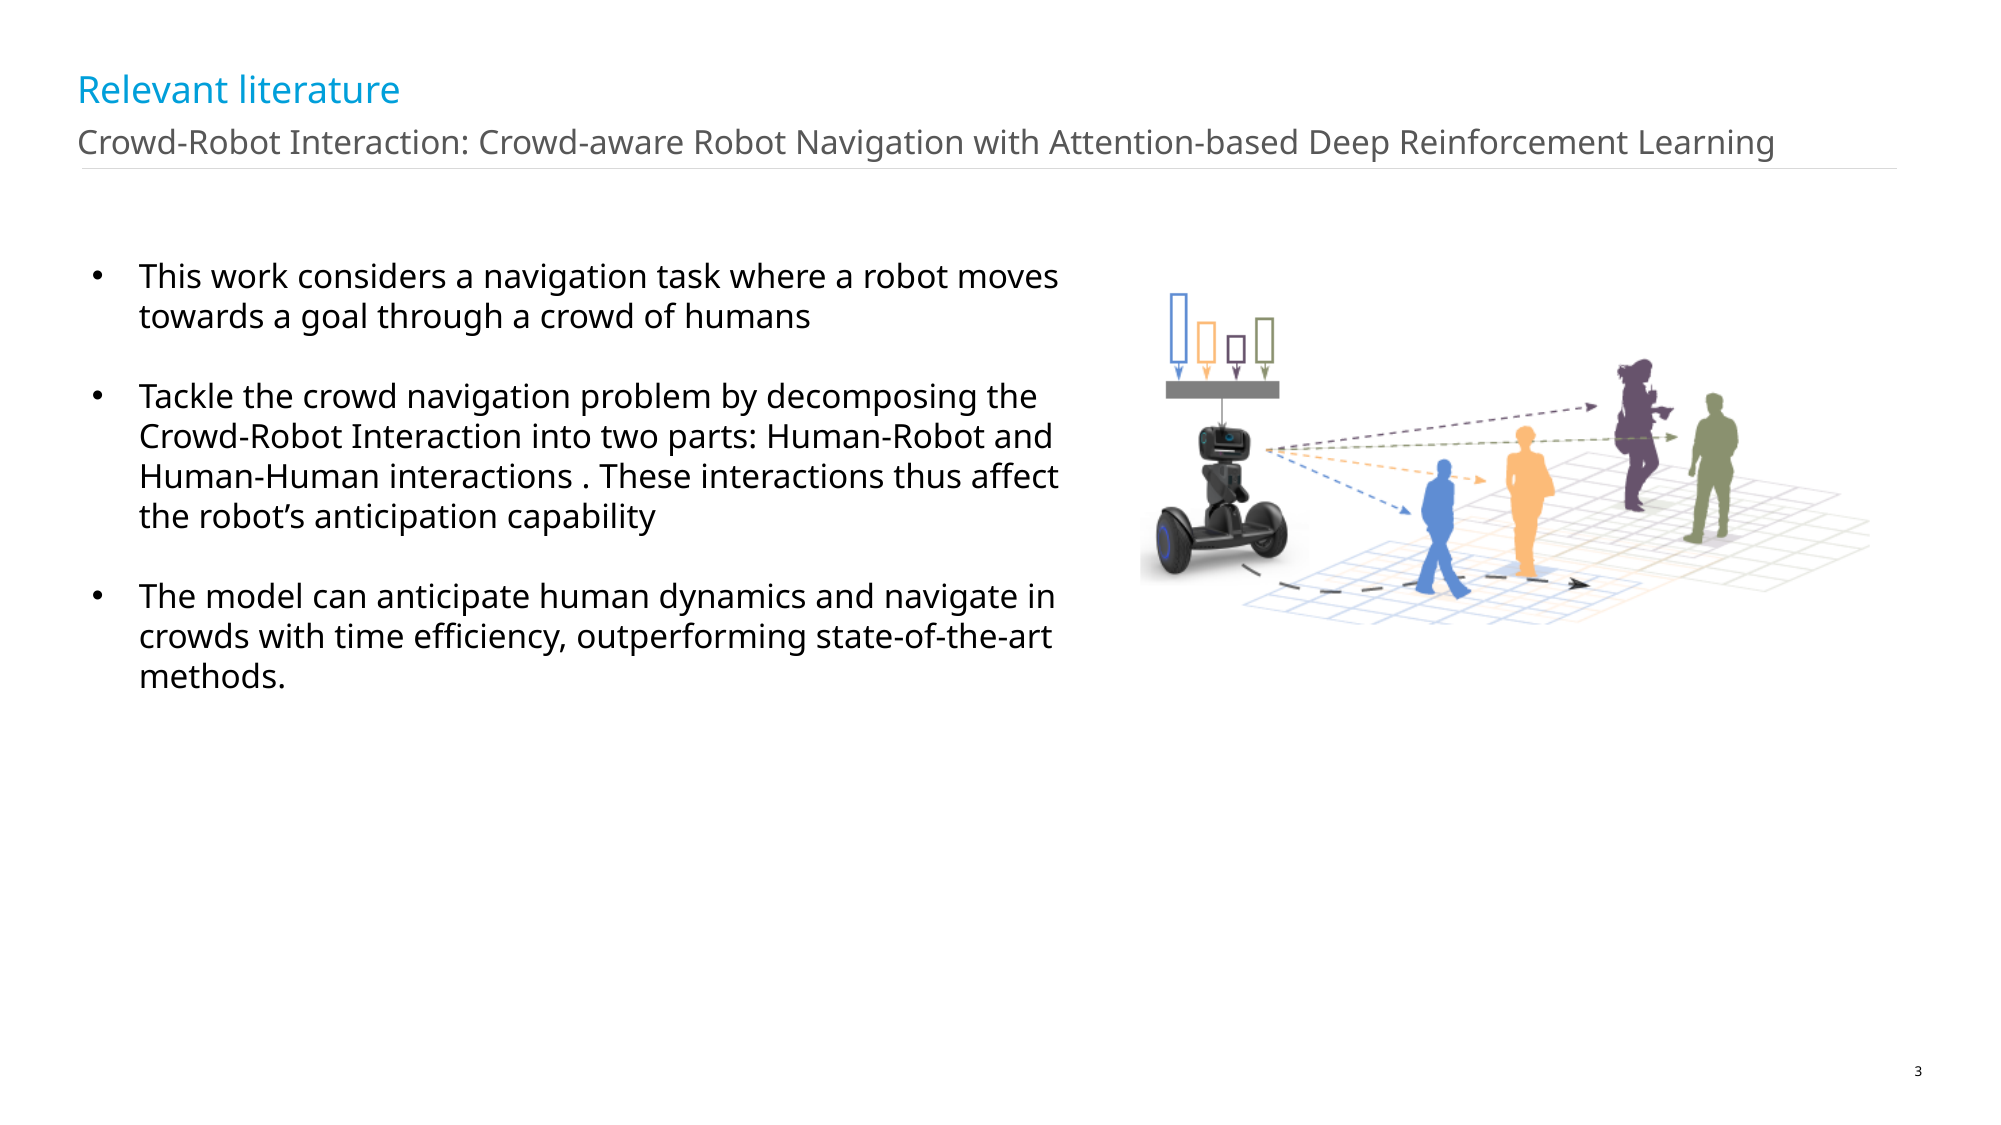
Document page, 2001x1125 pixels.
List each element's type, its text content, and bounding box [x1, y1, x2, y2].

picture [1130, 273, 1905, 642]
list Crowd-Robot Interaction: Crowd-aware Robot Navigation with Attention-based Deep Reinforcement Learning [77, 121, 1923, 169]
title Relevant literature [77, 66, 1923, 121]
text_box This work considers a navigation task where a robot moves towards a goal through a crowd of humans Tackle the crowd navigation problem by decomposing the Crowd-Robot Interaction into two parts: Human-Robot and Human-Human interactions . These interactions thus affect the robot’s anticipation capability The model can anticipate human dynamics and navigate in crowds with time efficiency, outperforming state-of-the-art methods. [77, 248, 1113, 702]
